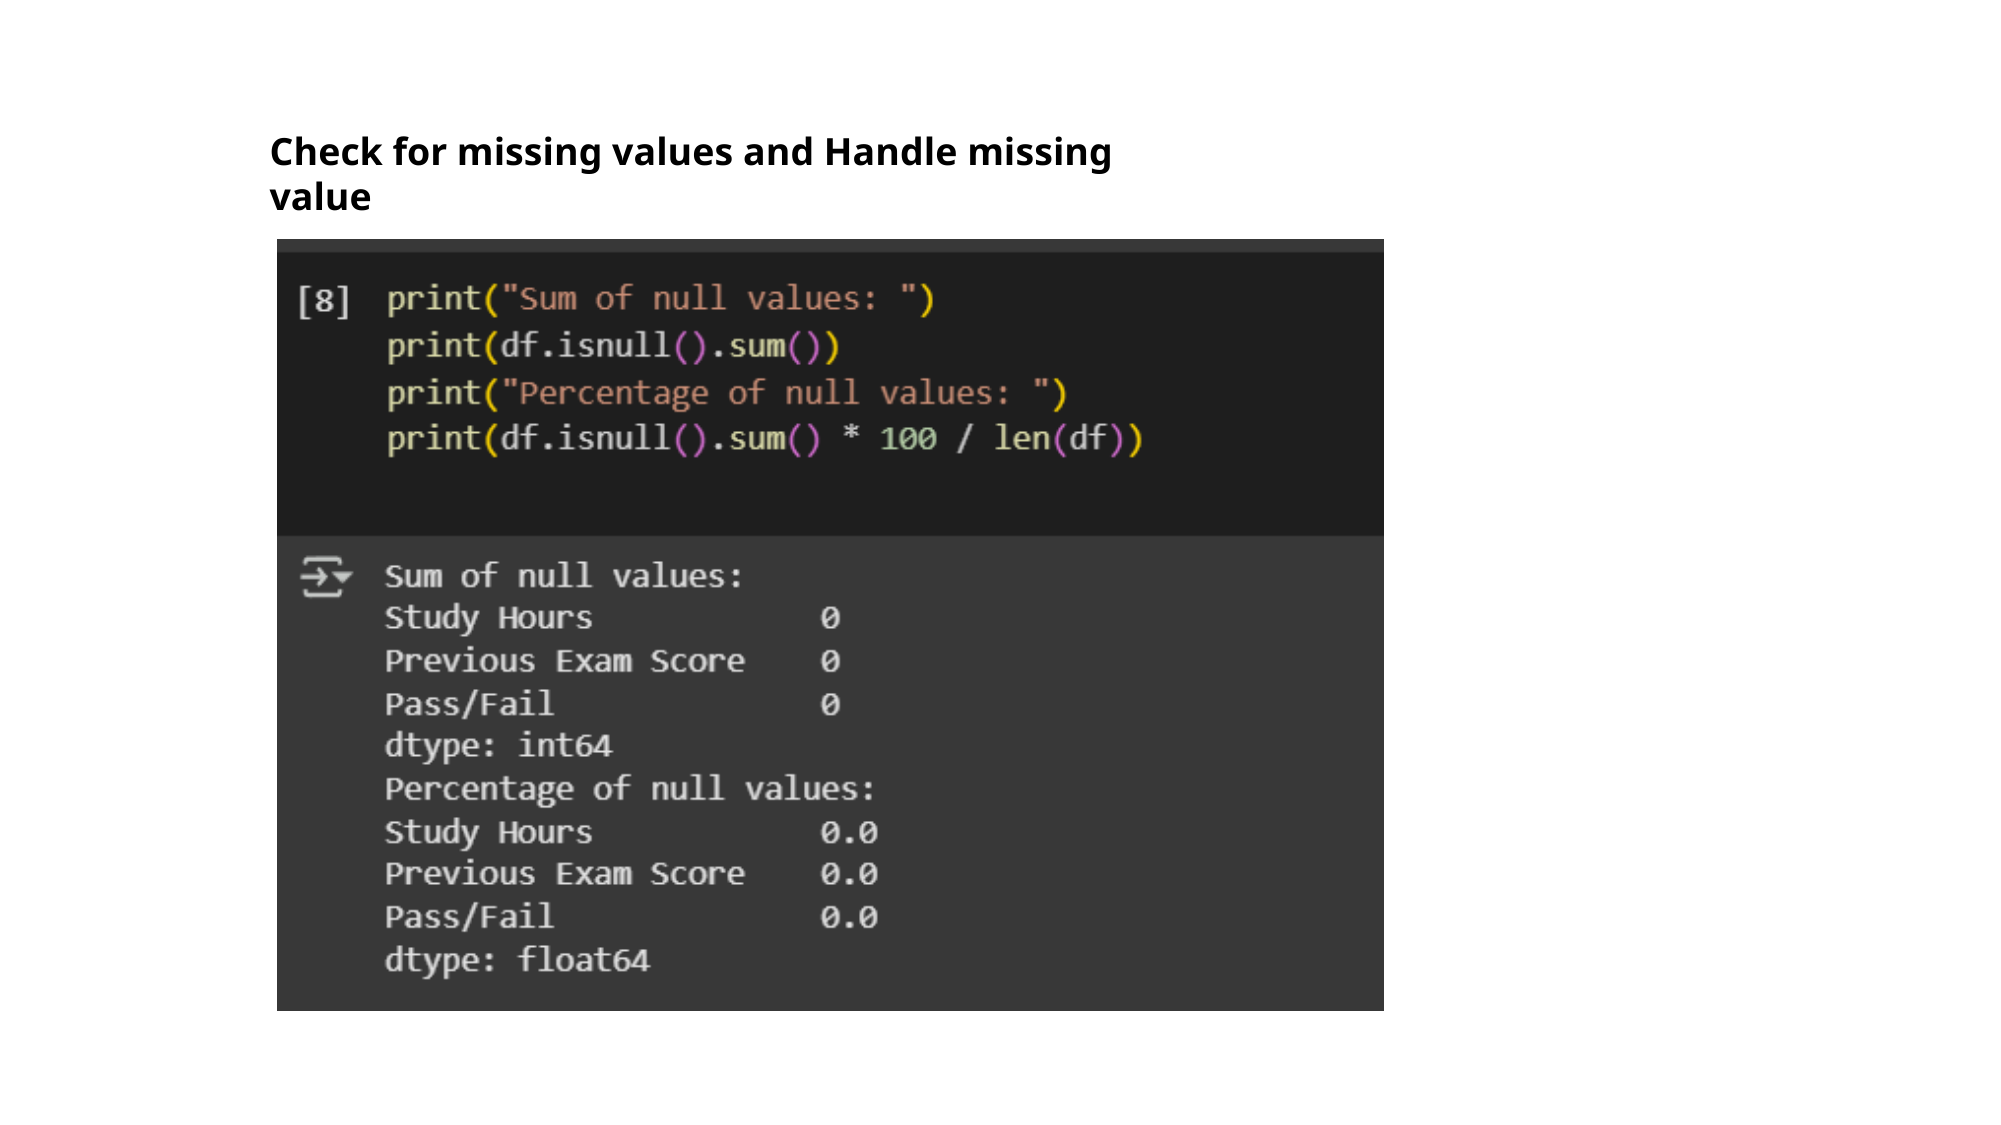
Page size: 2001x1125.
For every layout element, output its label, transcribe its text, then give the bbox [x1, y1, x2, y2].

text_box Check for missing values and Handle missing value [254, 120, 1213, 226]
picture [276, 238, 1384, 1012]
